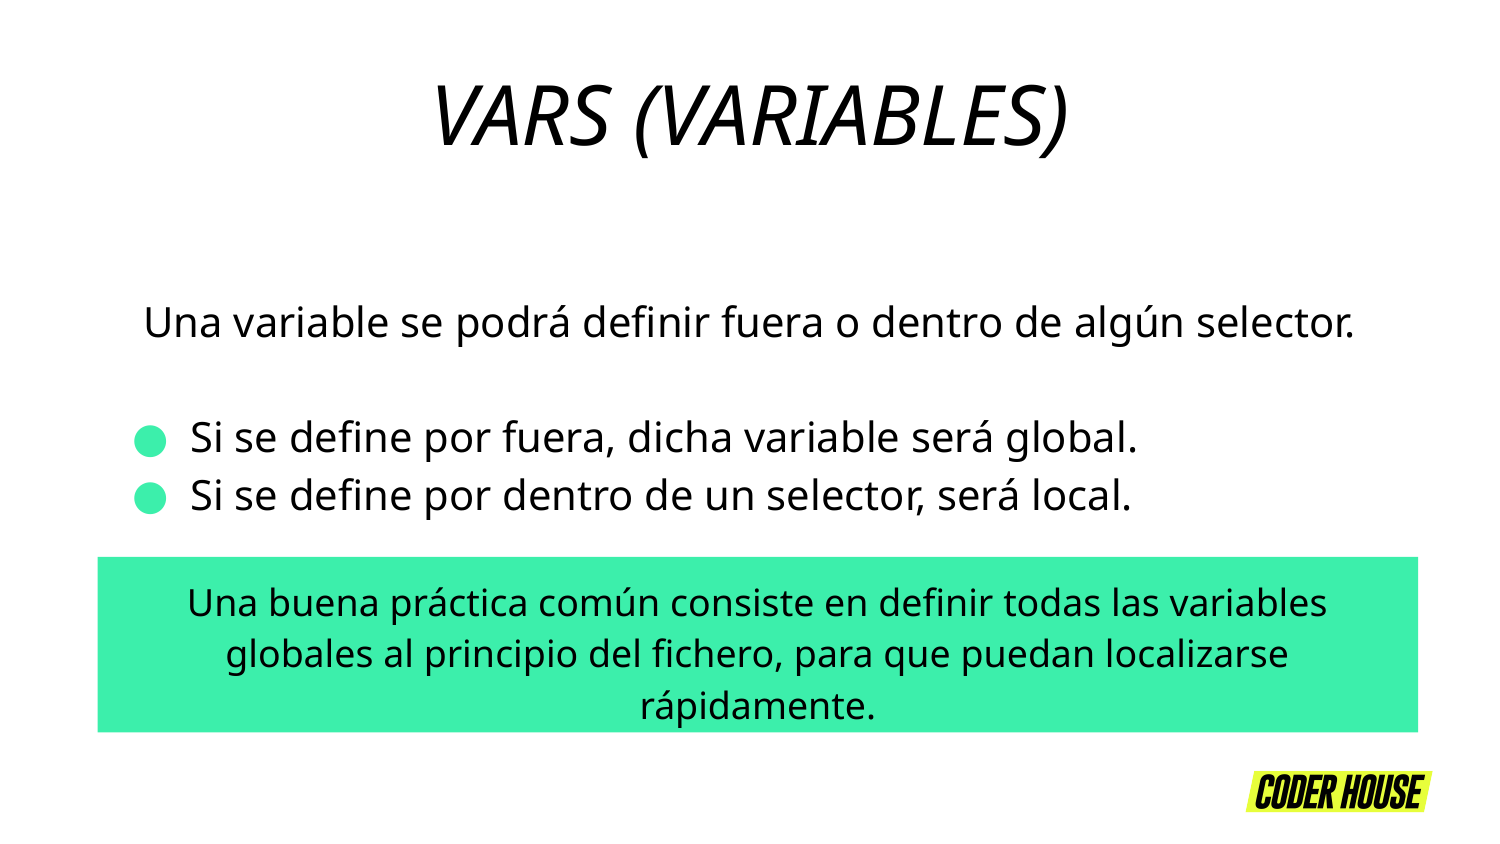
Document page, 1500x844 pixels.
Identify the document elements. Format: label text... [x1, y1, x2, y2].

text_box Una variable se podrá definir fuera o dentro de algún selector. Si se define por fuera, dicha variable será global. Si se define por dentro de un selector, será local. [100, 273, 1400, 538]
text_box VARS (VARIABLES) [105, 32, 1395, 194]
text_box Una buena práctica común consiste en definir todas las variables globales al principio del fichero, para que puedan localizarse rápidamente. [97, 556, 1419, 733]
picture [1241, 764, 1437, 819]
